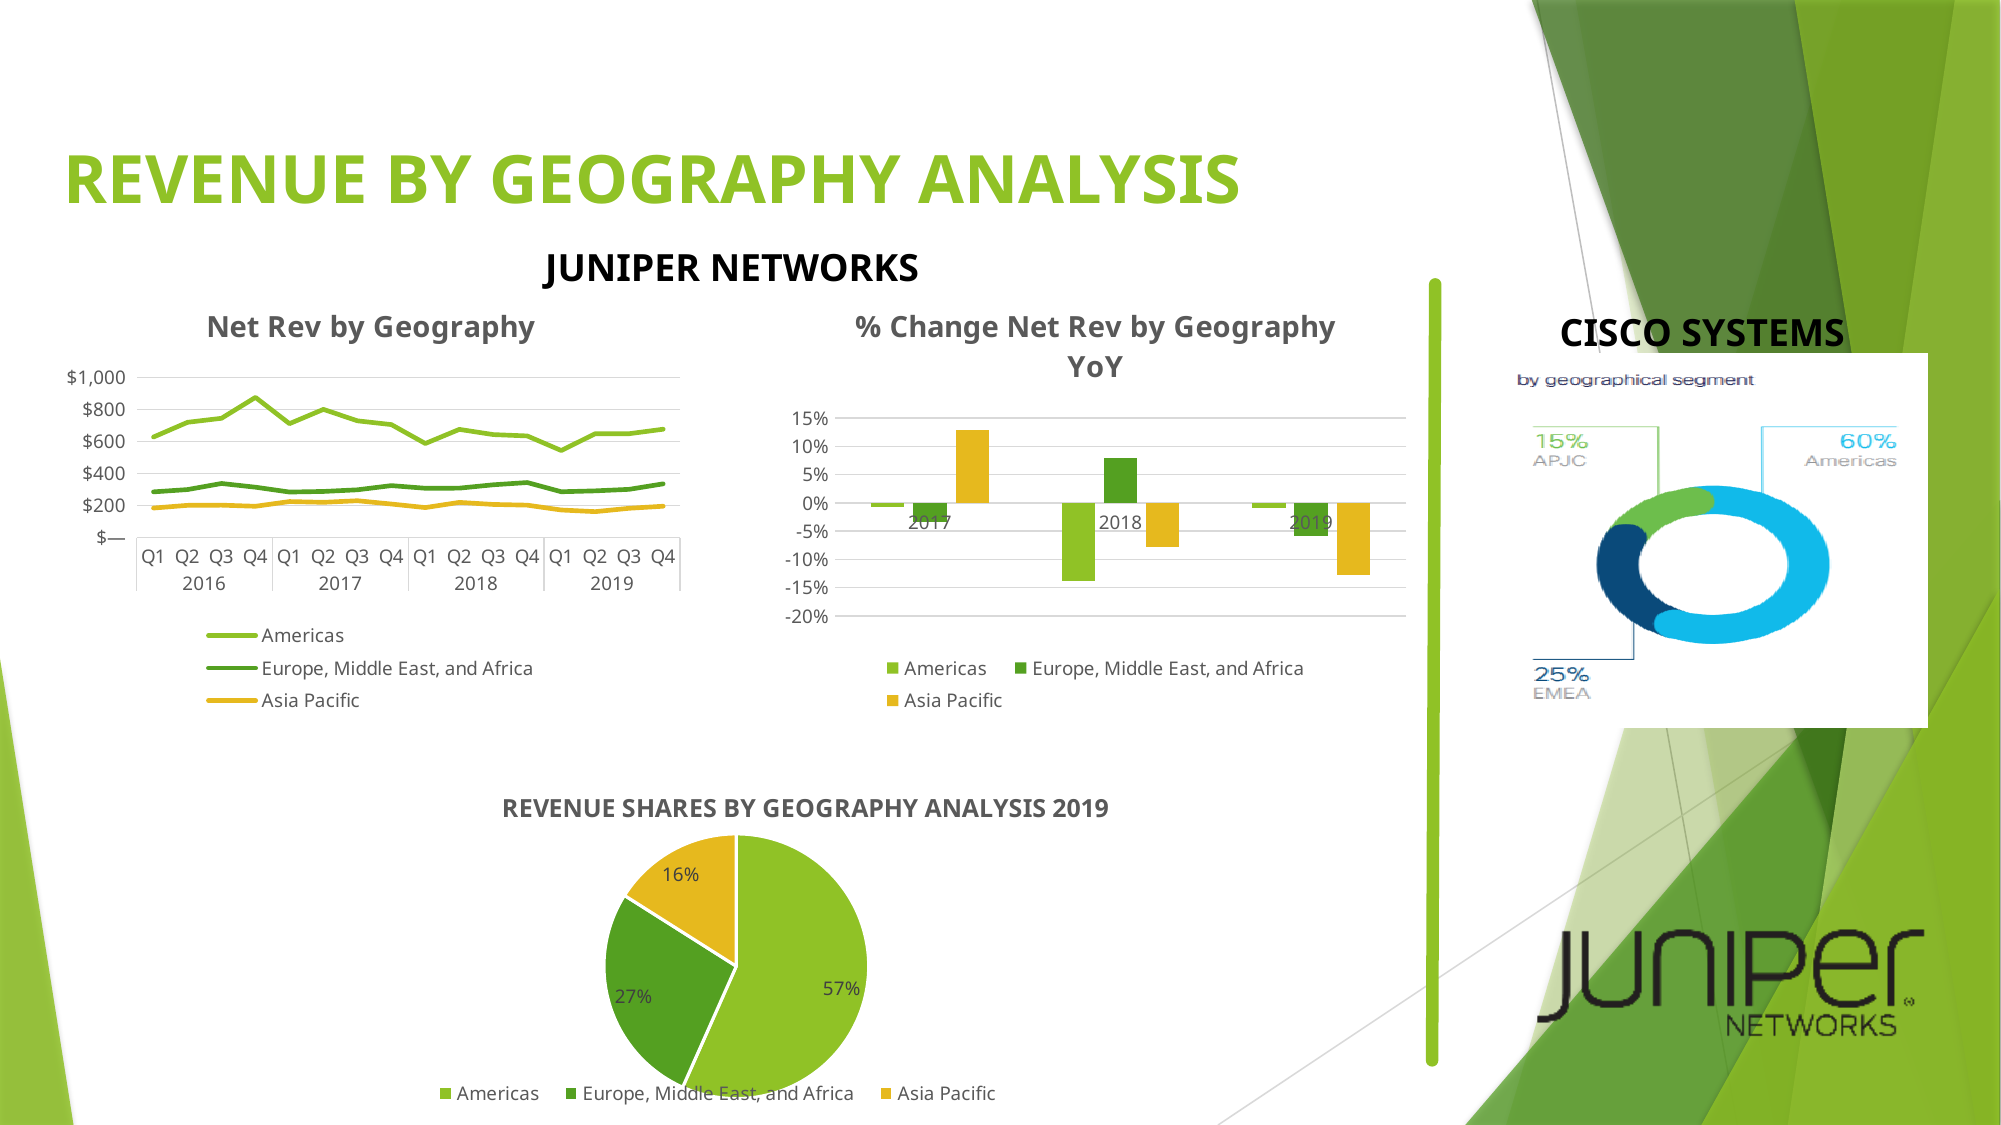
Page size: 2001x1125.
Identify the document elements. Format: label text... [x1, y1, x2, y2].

title REVENUE BY GEOGRAPHY ANALYSIS [49, 129, 1460, 259]
chart [48, 280, 694, 721]
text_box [1431, 283, 1436, 1061]
picture [1497, 904, 1964, 1061]
text_box CISCO SYSTEMS [1544, 301, 1907, 352]
chart [191, 732, 1274, 1125]
text_box JUNIPER NETWORKS [530, 236, 944, 297]
chart [771, 280, 1420, 721]
picture [1497, 353, 1928, 729]
